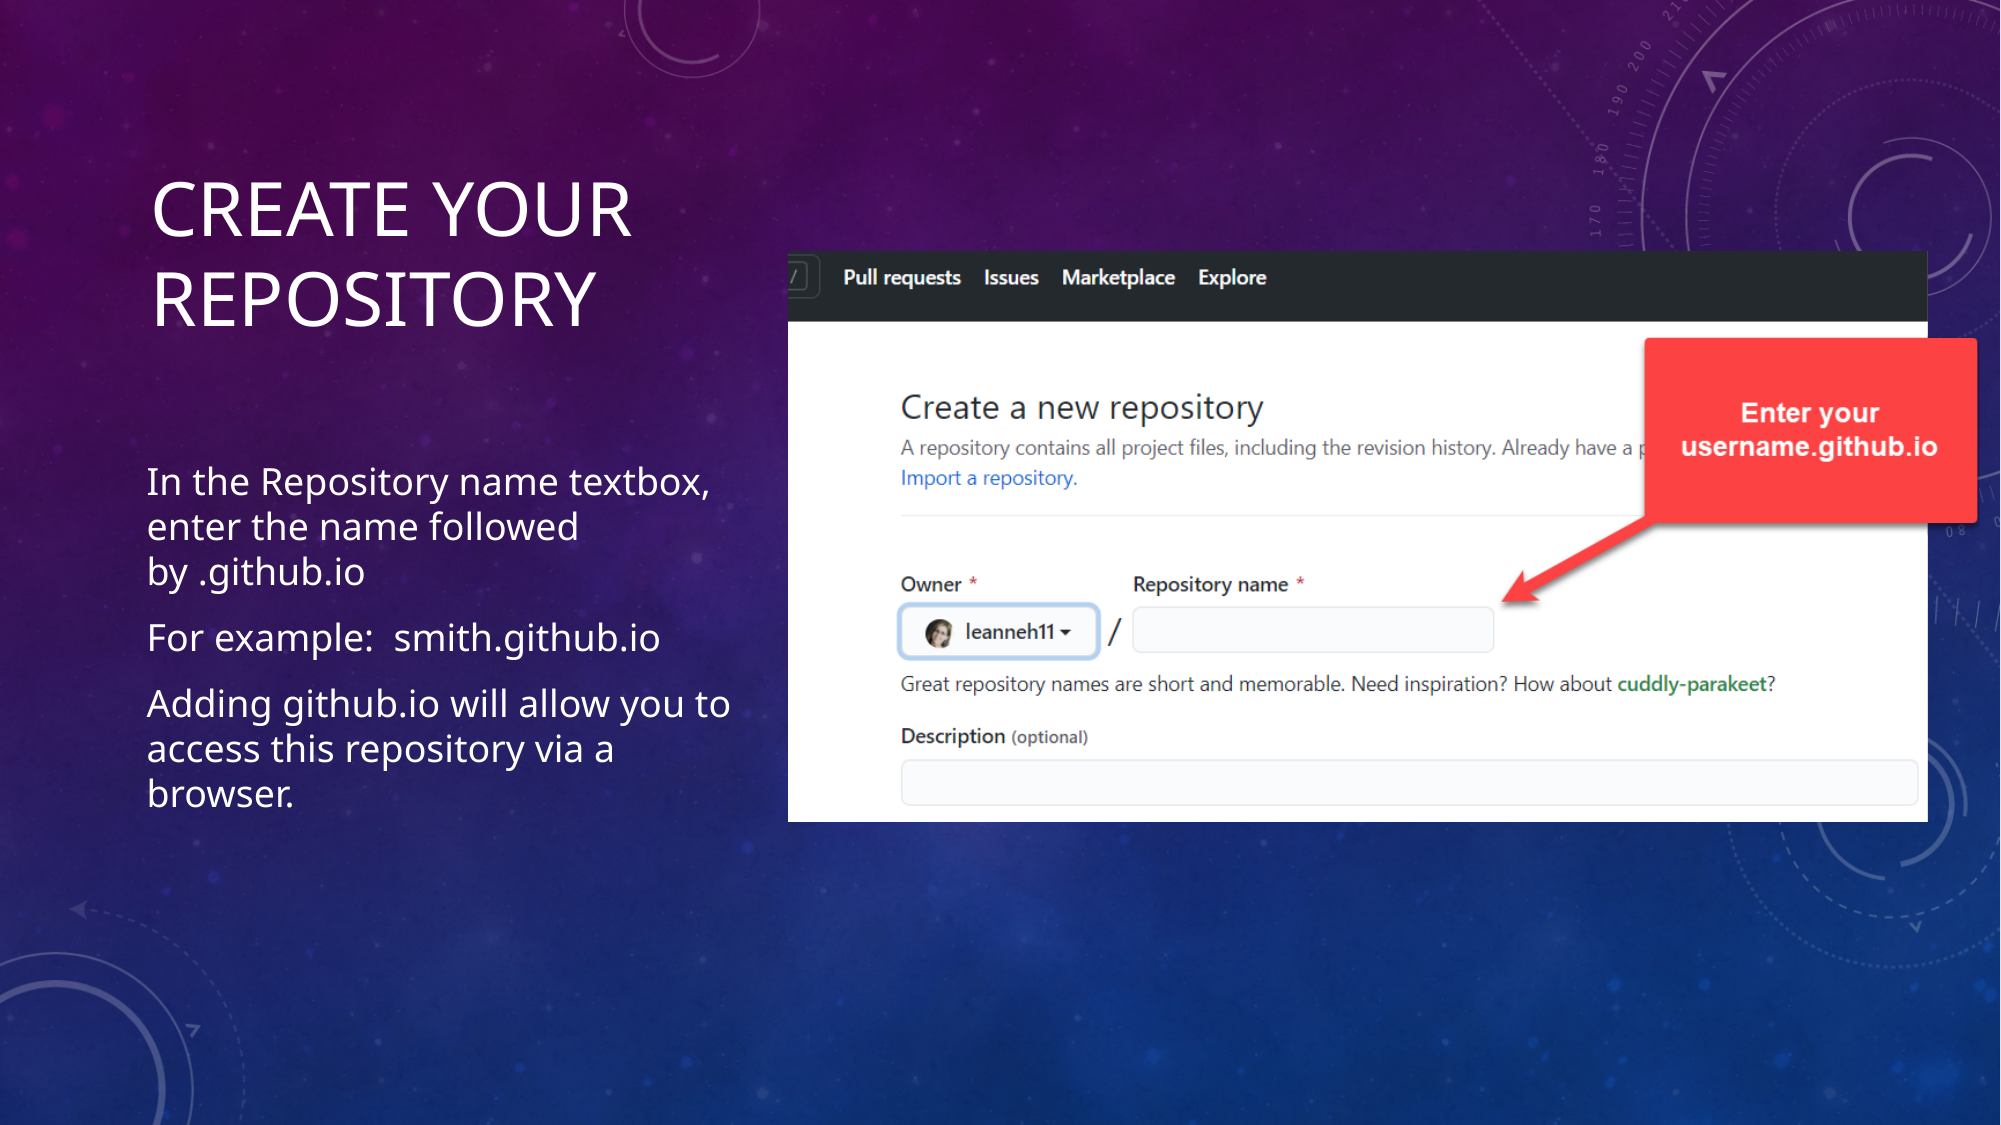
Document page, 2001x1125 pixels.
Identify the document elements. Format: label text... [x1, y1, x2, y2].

picture [0, 0, 2001, 1125]
title Create your repository [135, 132, 789, 370]
list In the Repository name textbox, enter the name followed by .github.io For example: smith.github.io Adding github.io will allow you to access this repository via a browser. [131, 370, 789, 968]
